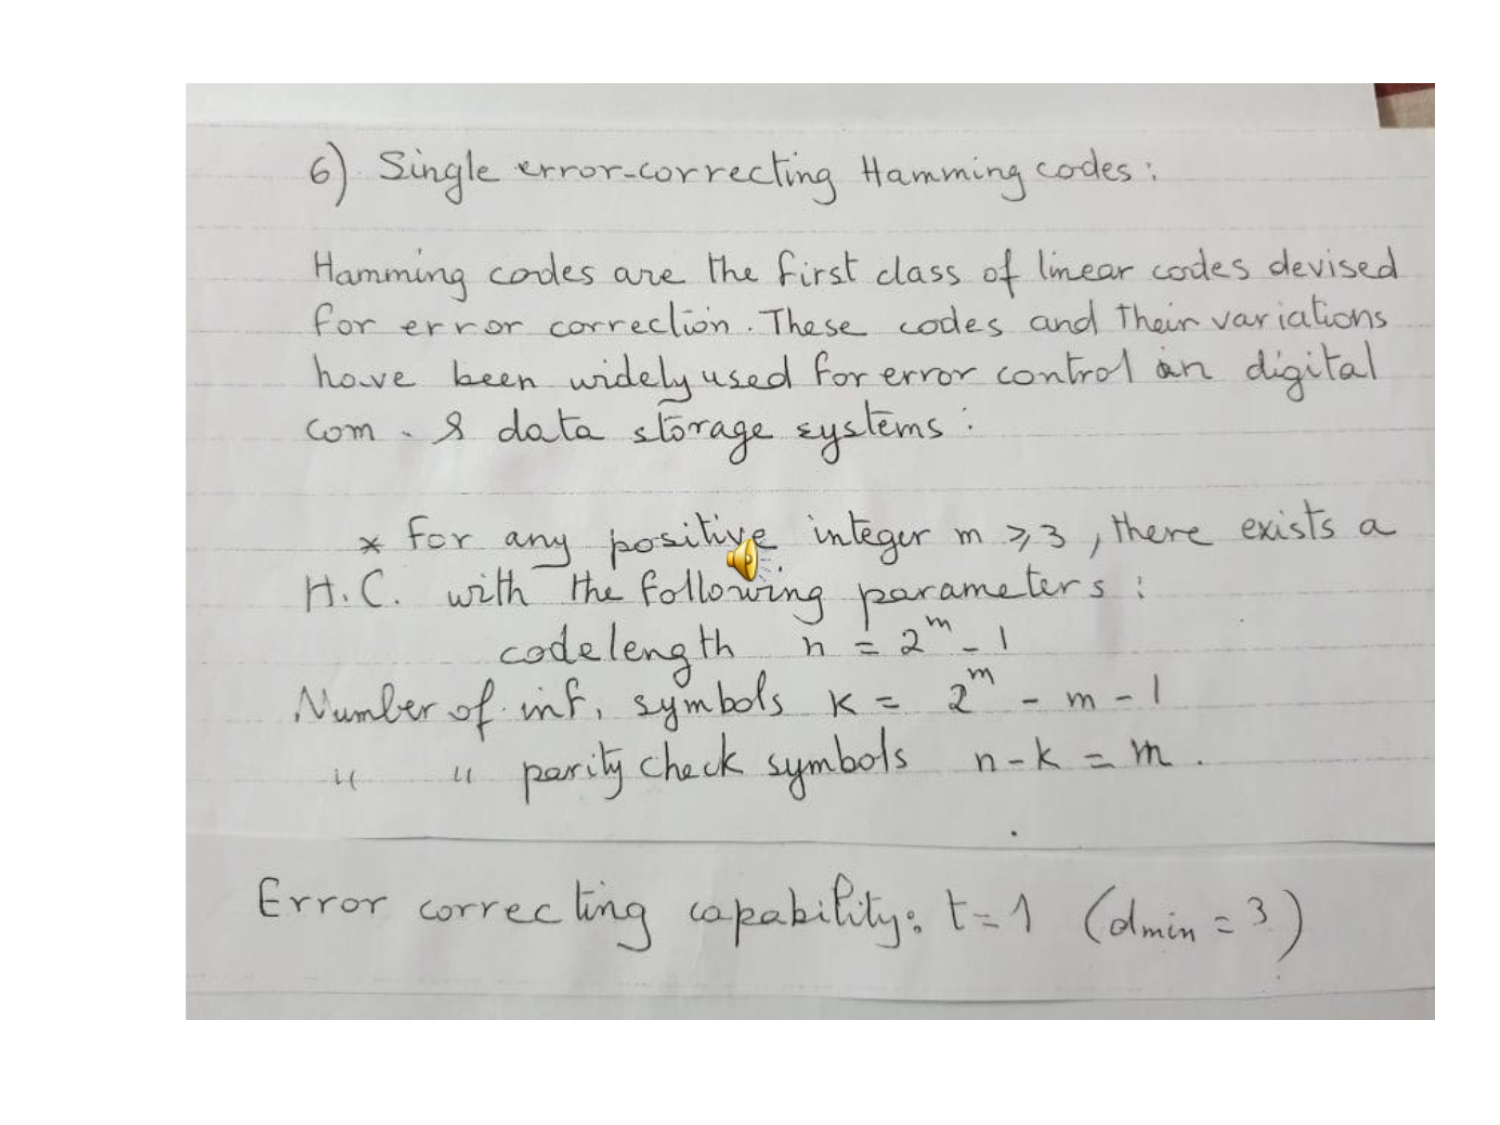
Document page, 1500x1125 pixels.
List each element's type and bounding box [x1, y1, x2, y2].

picture [724, 537, 776, 588]
list [340, 0, 1279, 1125]
picture [187, 84, 340, 1020]
picture [1279, 84, 1435, 1020]
